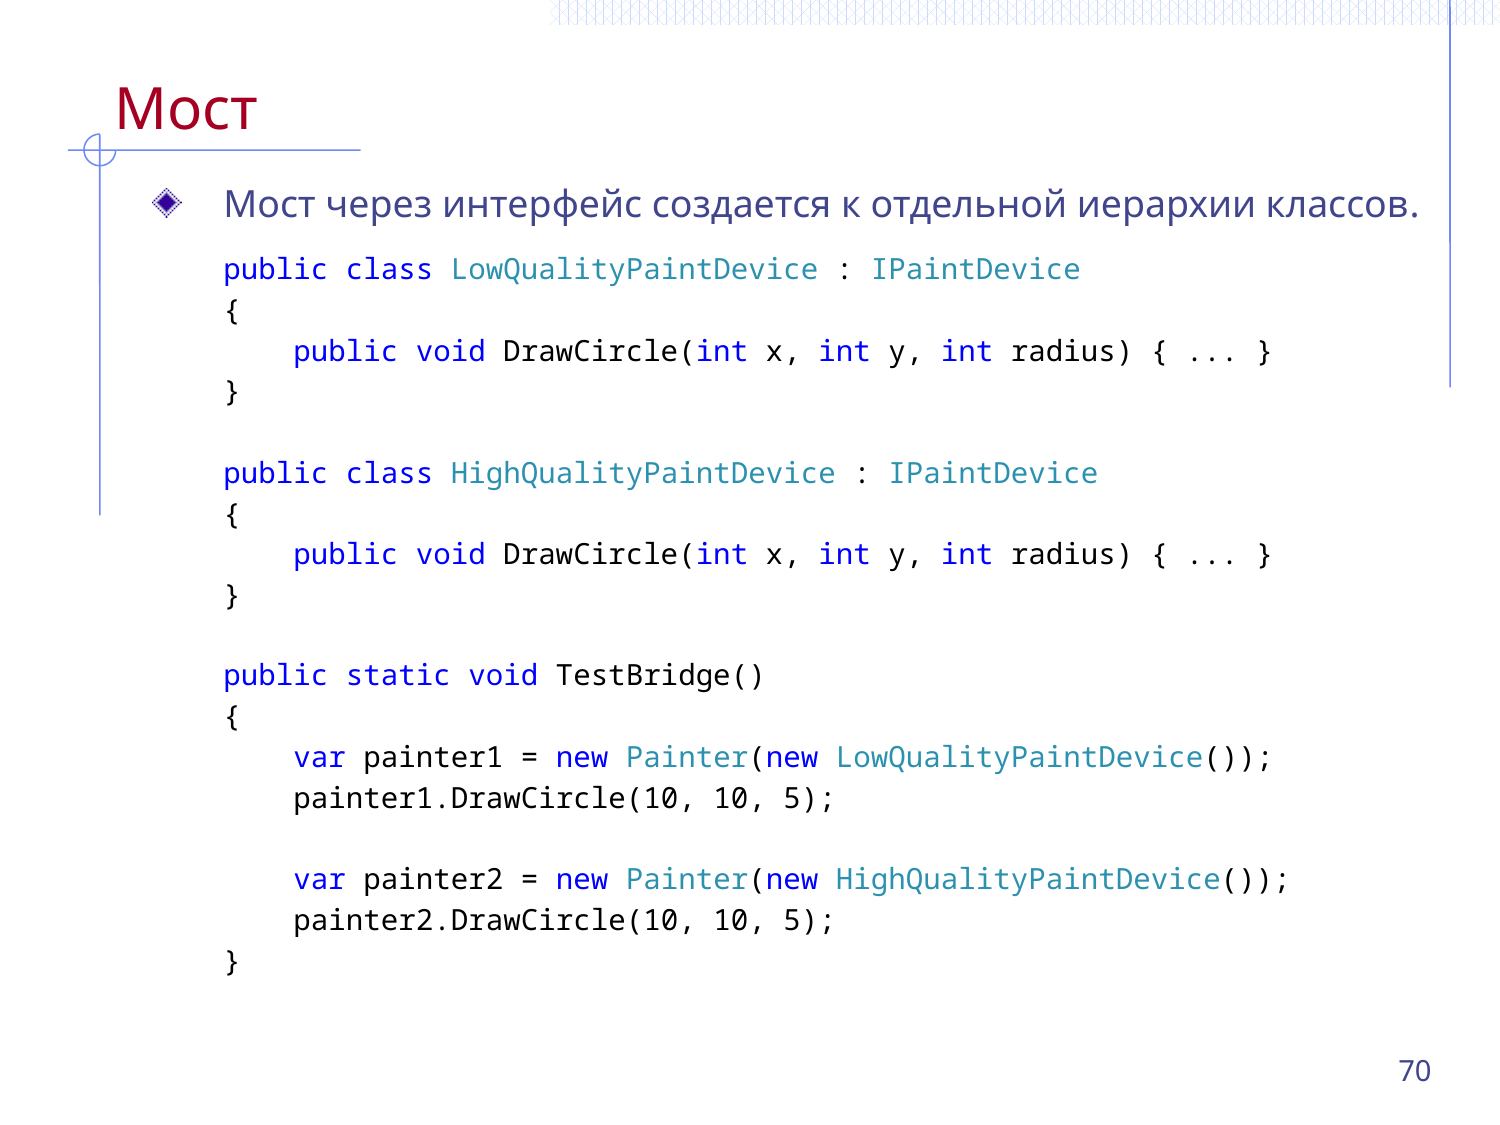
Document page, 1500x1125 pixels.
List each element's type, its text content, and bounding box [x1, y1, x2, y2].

slide_number 70 [1074, 1025, 1447, 1100]
title Мост [99, 50, 1500, 149]
picture [152, 188, 182, 218]
list Мост через интерфейс создается к отдельной иерархии классов. public class LowQualityPaintDevice : IPaintDevice { public void DrawCircle(int x, int y, int radius) { ... } } public class HighQualityPaintDevice : IPaintDevice { public void DrawCircle(int x, int y, int radius) { ... } } public static void TestBridge() { var painter1 = new Painter(new LowQualityPaintDevice()); painter1.DrawCircle(10, 10, 5); var painter2 = new Painter(new HighQualityPaintDevice()); painter2.DrawCircle(10, 10, 5); } [137, 172, 1471, 1125]
